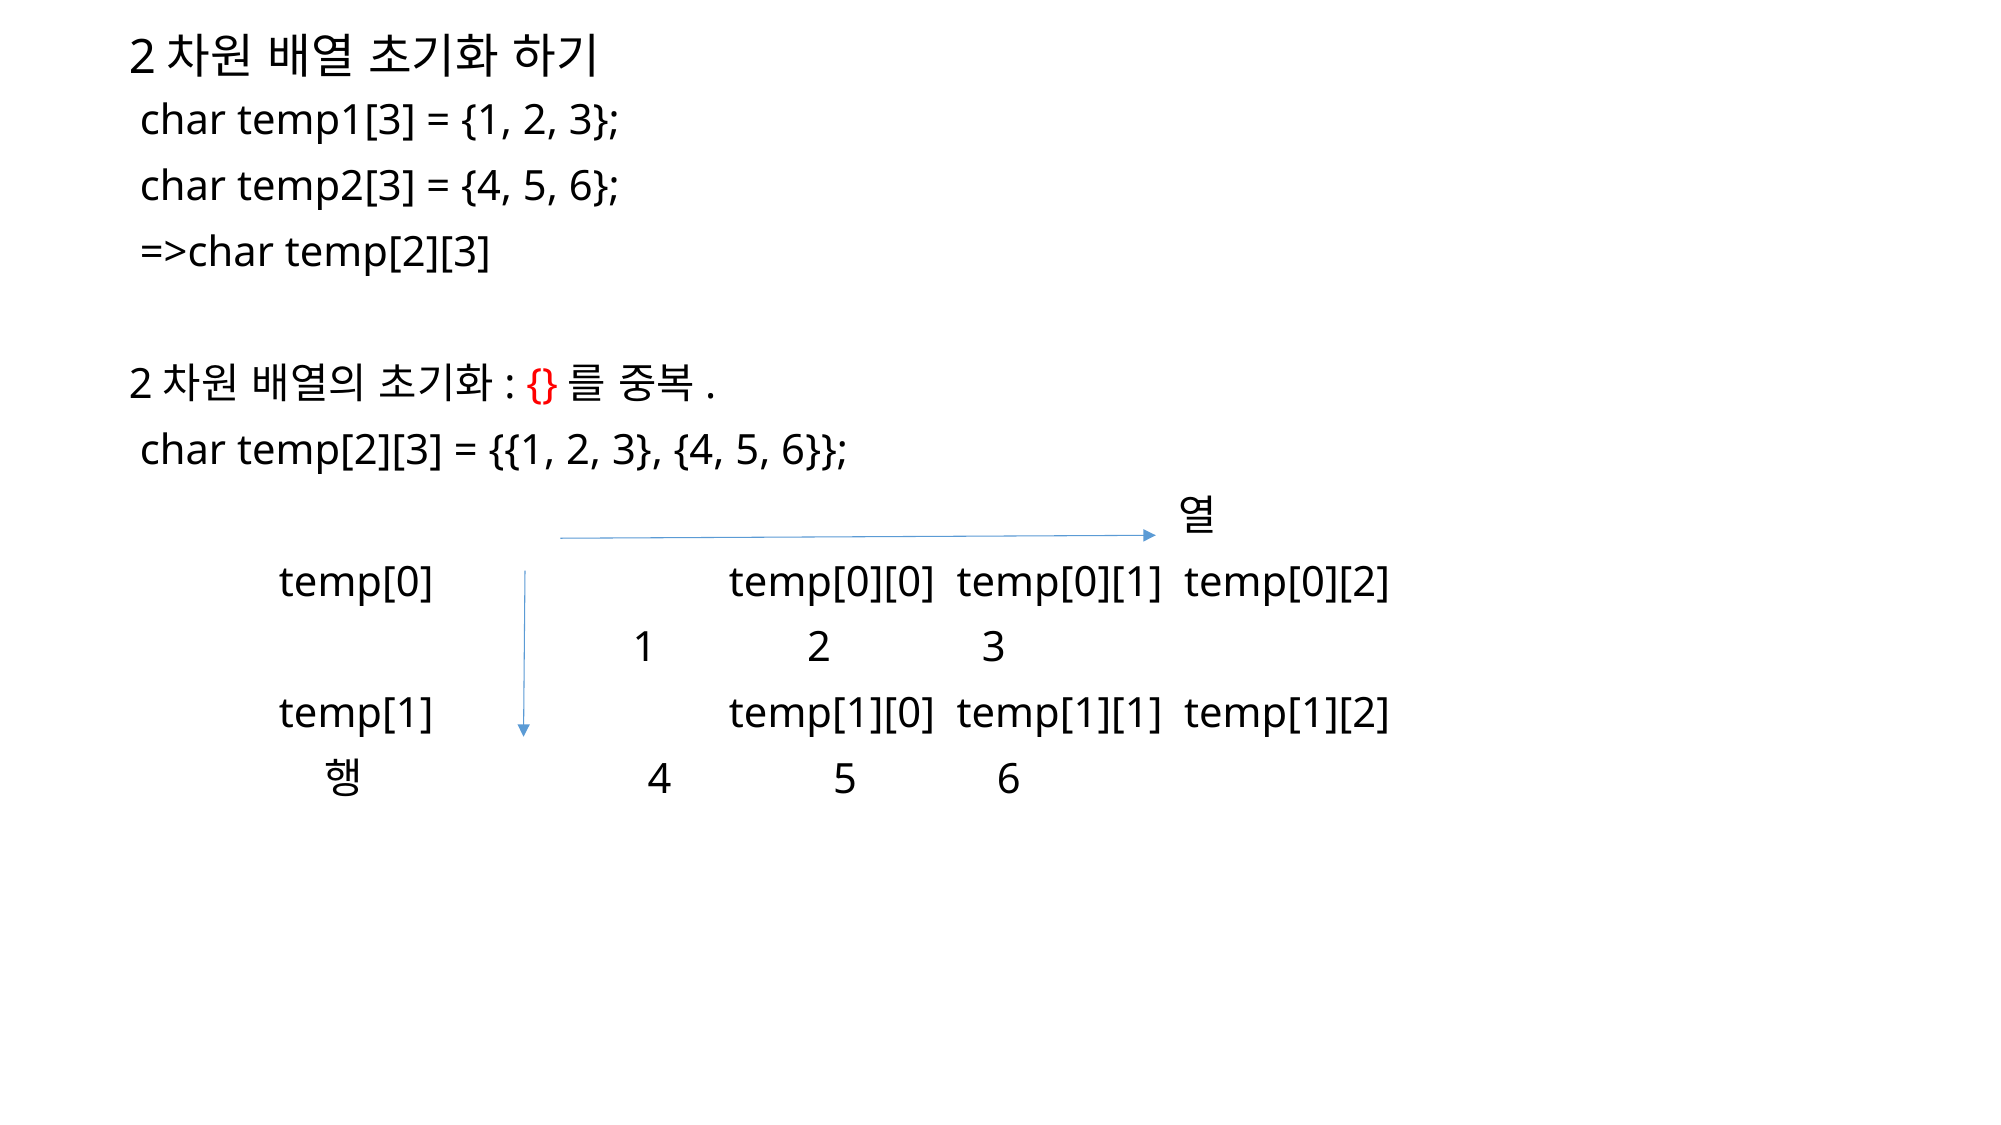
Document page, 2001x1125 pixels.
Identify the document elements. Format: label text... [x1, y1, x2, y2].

list char temp1[3] = {1, 2, 3}; char temp2[3] = {4, 5, 6}; =>char temp[2][3] 2차원 배열의 초기화: {}를 중복. char temp[2][3] = {{1, 2, 3}, {4, 5, 6}}; 열 temp[0] temp[0][0] temp[0][1] temp[0][2] 1 2 3 temp[1] temp[1][0] temp[1][1] temp[1][2] 행 4 5 6 [113, 91, 1839, 1073]
title 2차원 배열 초기화 하기 [113, 24, 1839, 91]
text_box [560, 535, 1156, 539]
